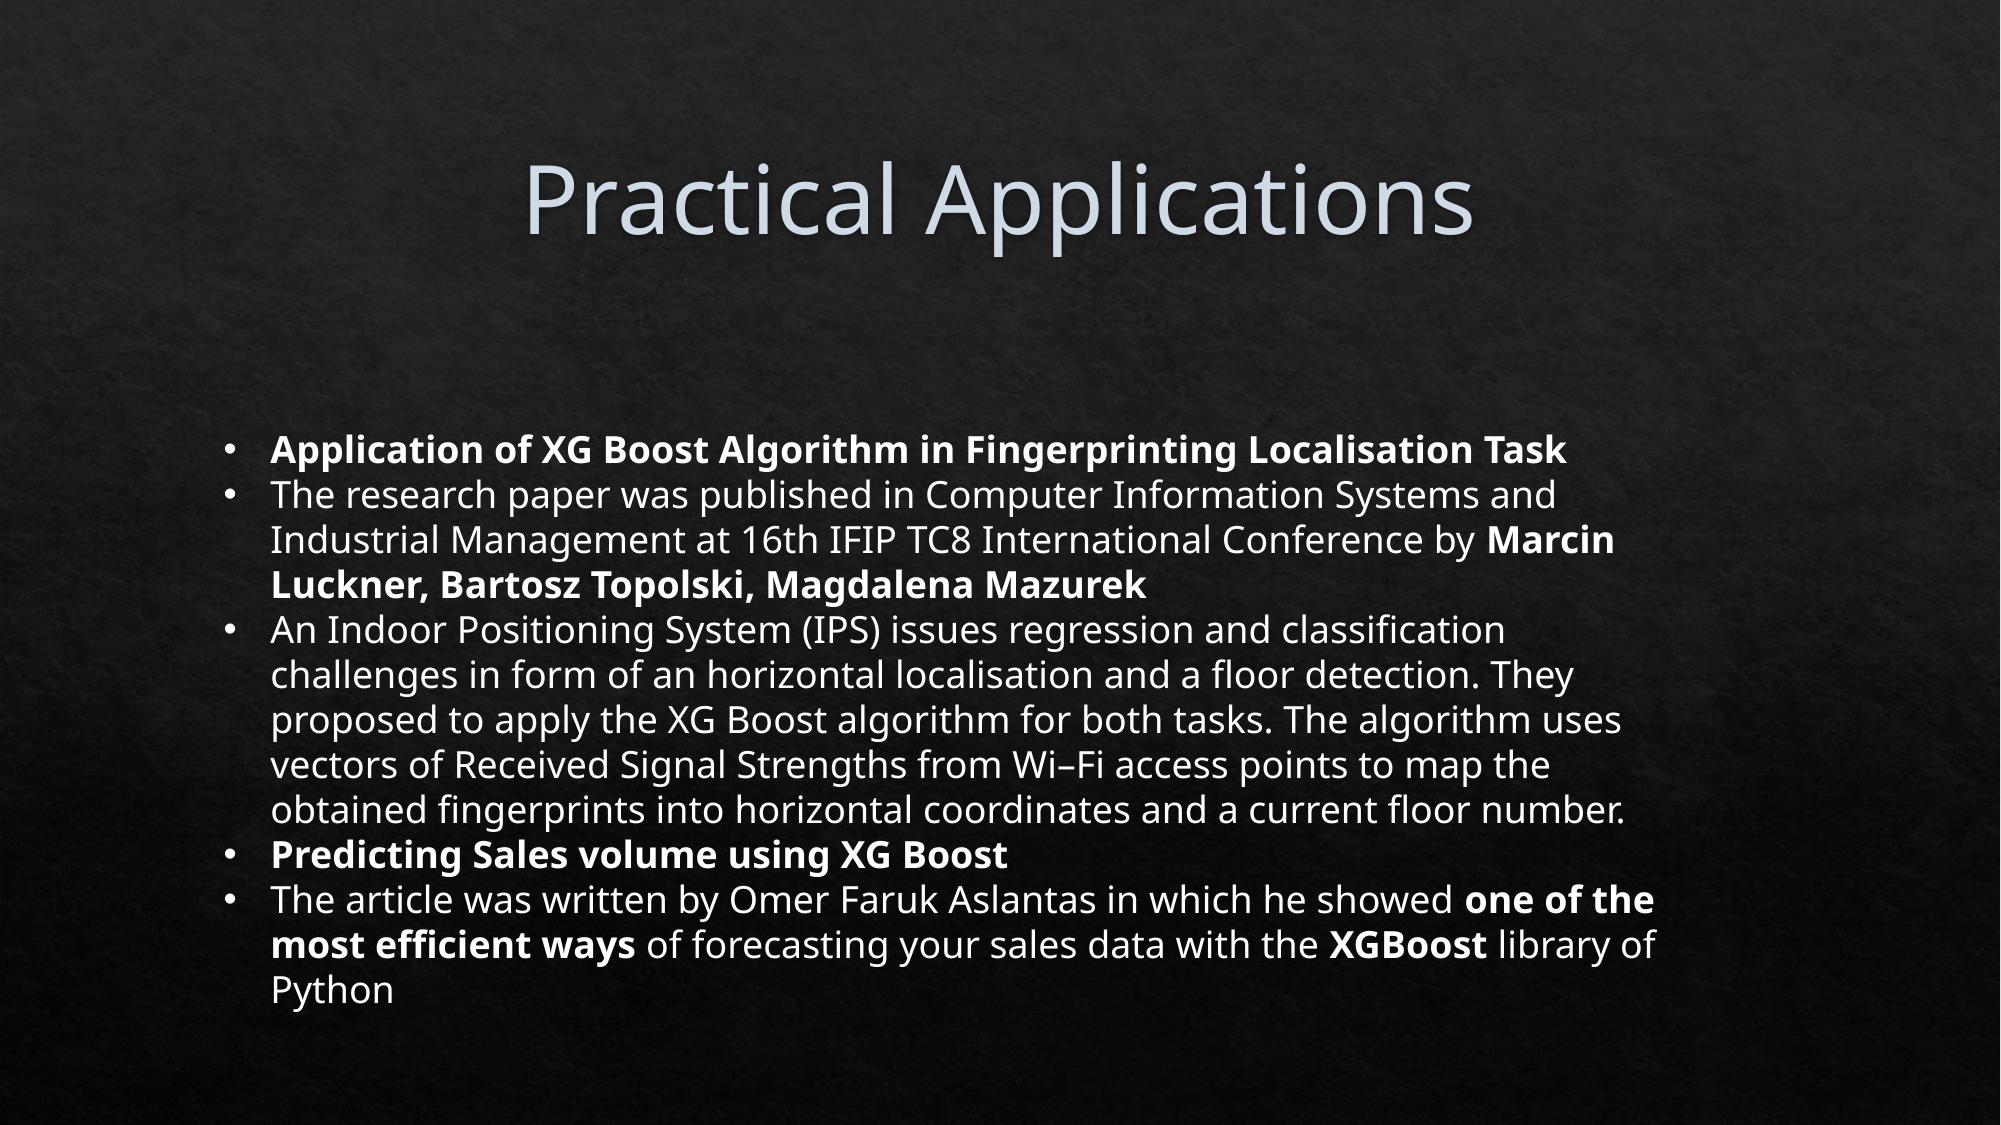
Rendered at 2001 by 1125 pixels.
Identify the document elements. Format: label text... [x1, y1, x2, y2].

text_box Application of XG Boost Algorithm in Fingerprinting Localisation Task The research paper was published in Computer Information Systems and Industrial Management at 16th IFIP TC8 International Conference by Marcin Luckner, Bartosz Topolski, Magdalena Mazurek An Indoor Positioning System (IPS) issues regression and classification challenges in form of an horizontal localisation and a floor detection. They proposed to apply the XG Boost algorithm for both tasks. The algorithm uses vectors of Received Signal Strengths from Wi–Fi access points to map the obtained fingerprints into horizontal coordinates and a current floor number. Predicting Sales volume using XG Boost The article was written by Omer Faruk Aslantas in which he showed one of the most efficient ways of forecasting your sales data with the XGBoost library of Python [208, 418, 1712, 1064]
title Practical Applications [149, 99, 1849, 307]
